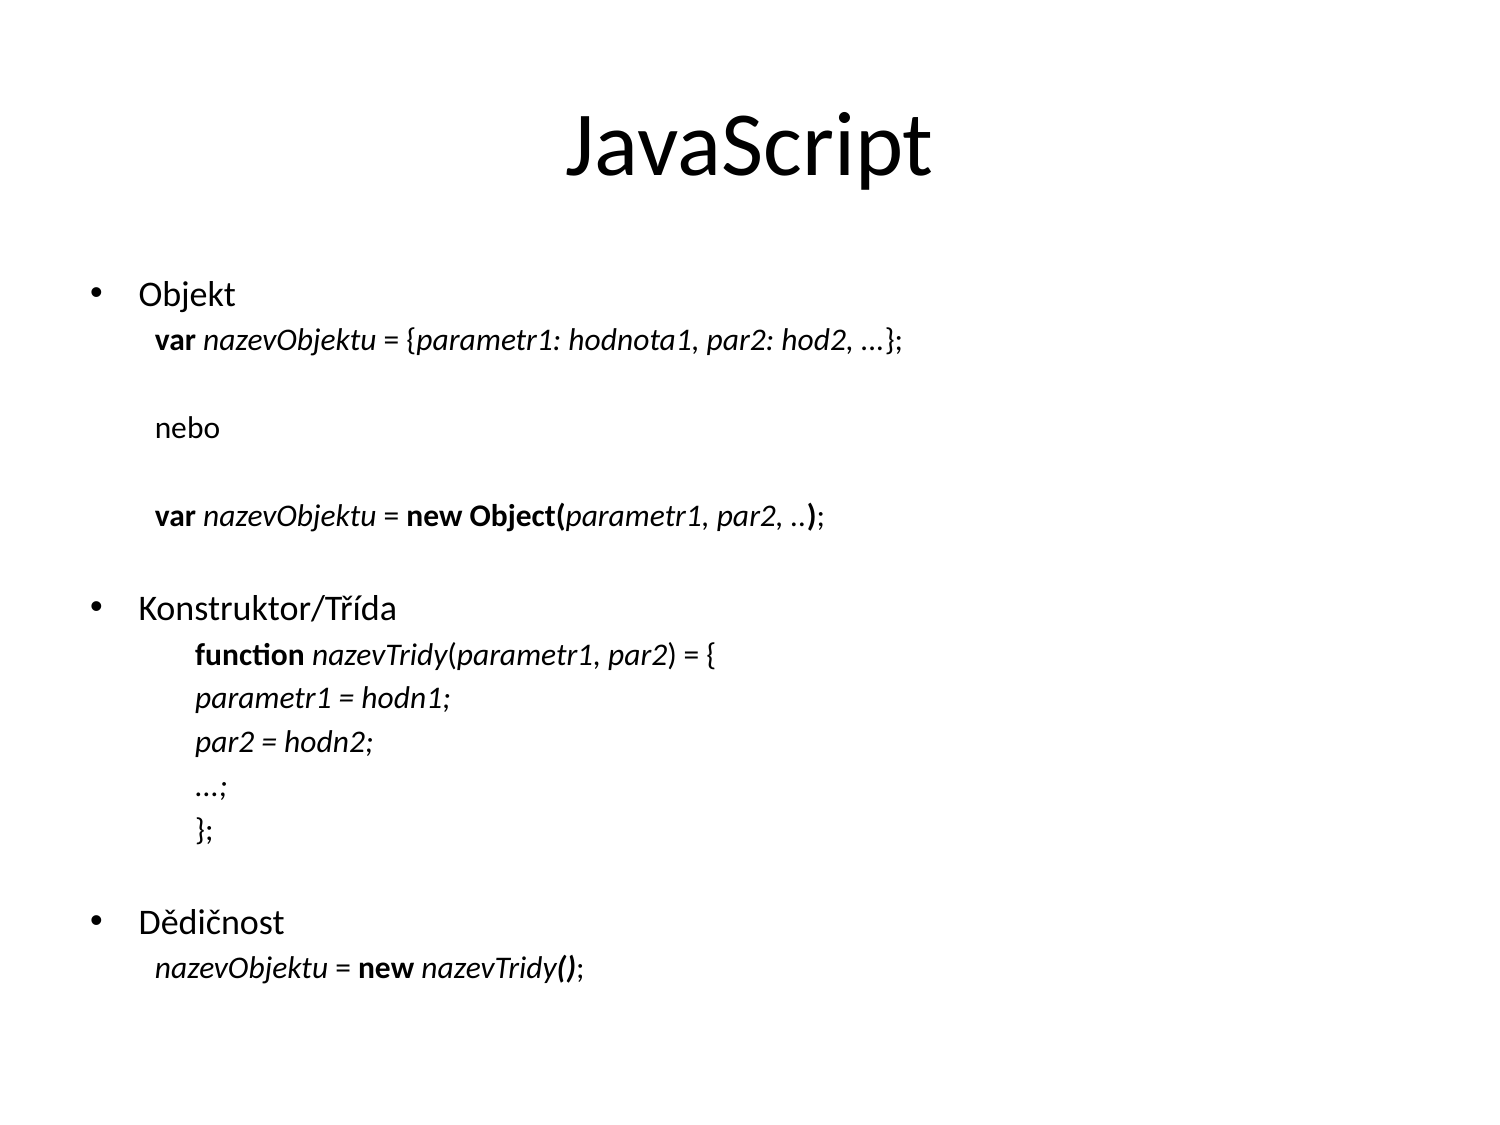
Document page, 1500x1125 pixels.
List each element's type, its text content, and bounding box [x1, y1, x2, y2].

list Objekt var nazevObjektu = {parametr1: hodnota1, par2: hod2, ...}; nebo var nazevObjektu = new Object(parametr1, par2, ..); Konstruktor/Třída function nazevTridy(parametr1, par2) = { parametr1 = hodn1; par2 = hodn2; ...; }; Dědičnost nazevObjektu = new nazevTridy(); [75, 262, 1425, 1005]
title JavaScript [75, 45, 1425, 233]
